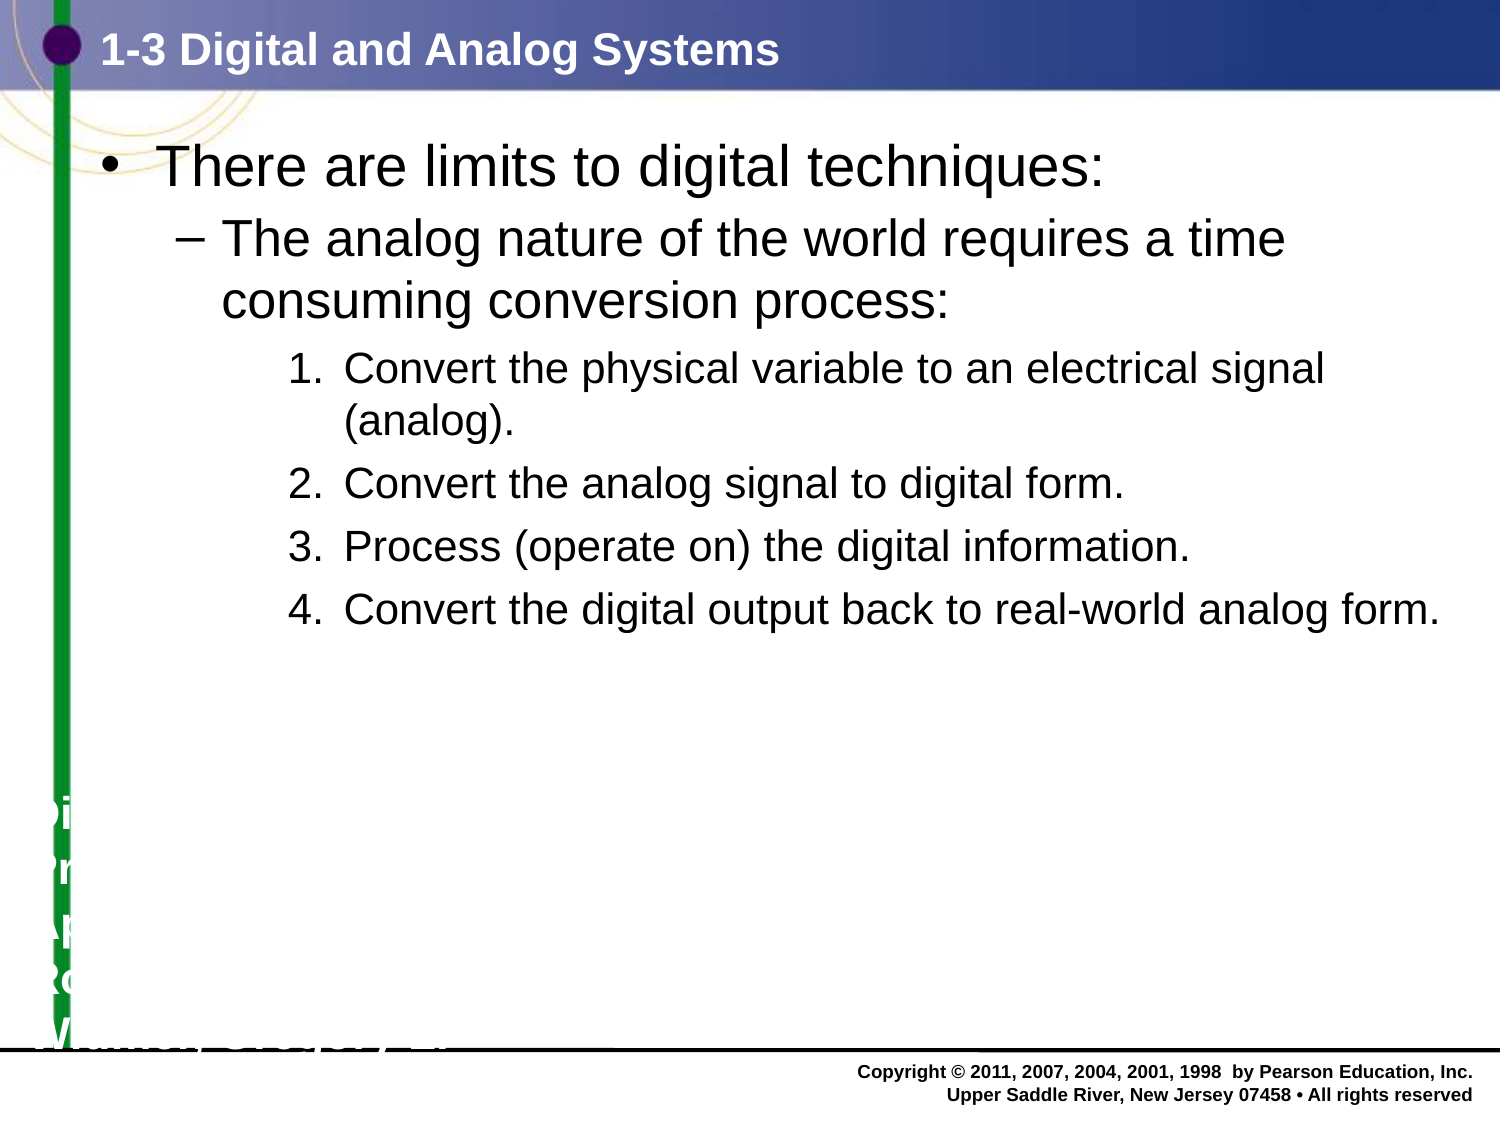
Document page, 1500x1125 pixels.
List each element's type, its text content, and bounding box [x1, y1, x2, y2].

title 1-3 Digital and Analog Systems [85, 11, 1481, 112]
picture [0, 0, 1500, 1048]
list There are limits to digital techniques: The analog nature of the world requires a time consuming conversion process: Convert the physical variable to an electrical signal (analog). Convert the analog signal to digital form. Process (operate on) the digital information. Convert the digital output back to real-world analog form. [85, 120, 1483, 1025]
slide_number Digital Systems: Principles and Applications, 11/e Ronald J. Tocci, Neal S. Widmer, Gregory L. Moss [12, 1046, 575, 1122]
